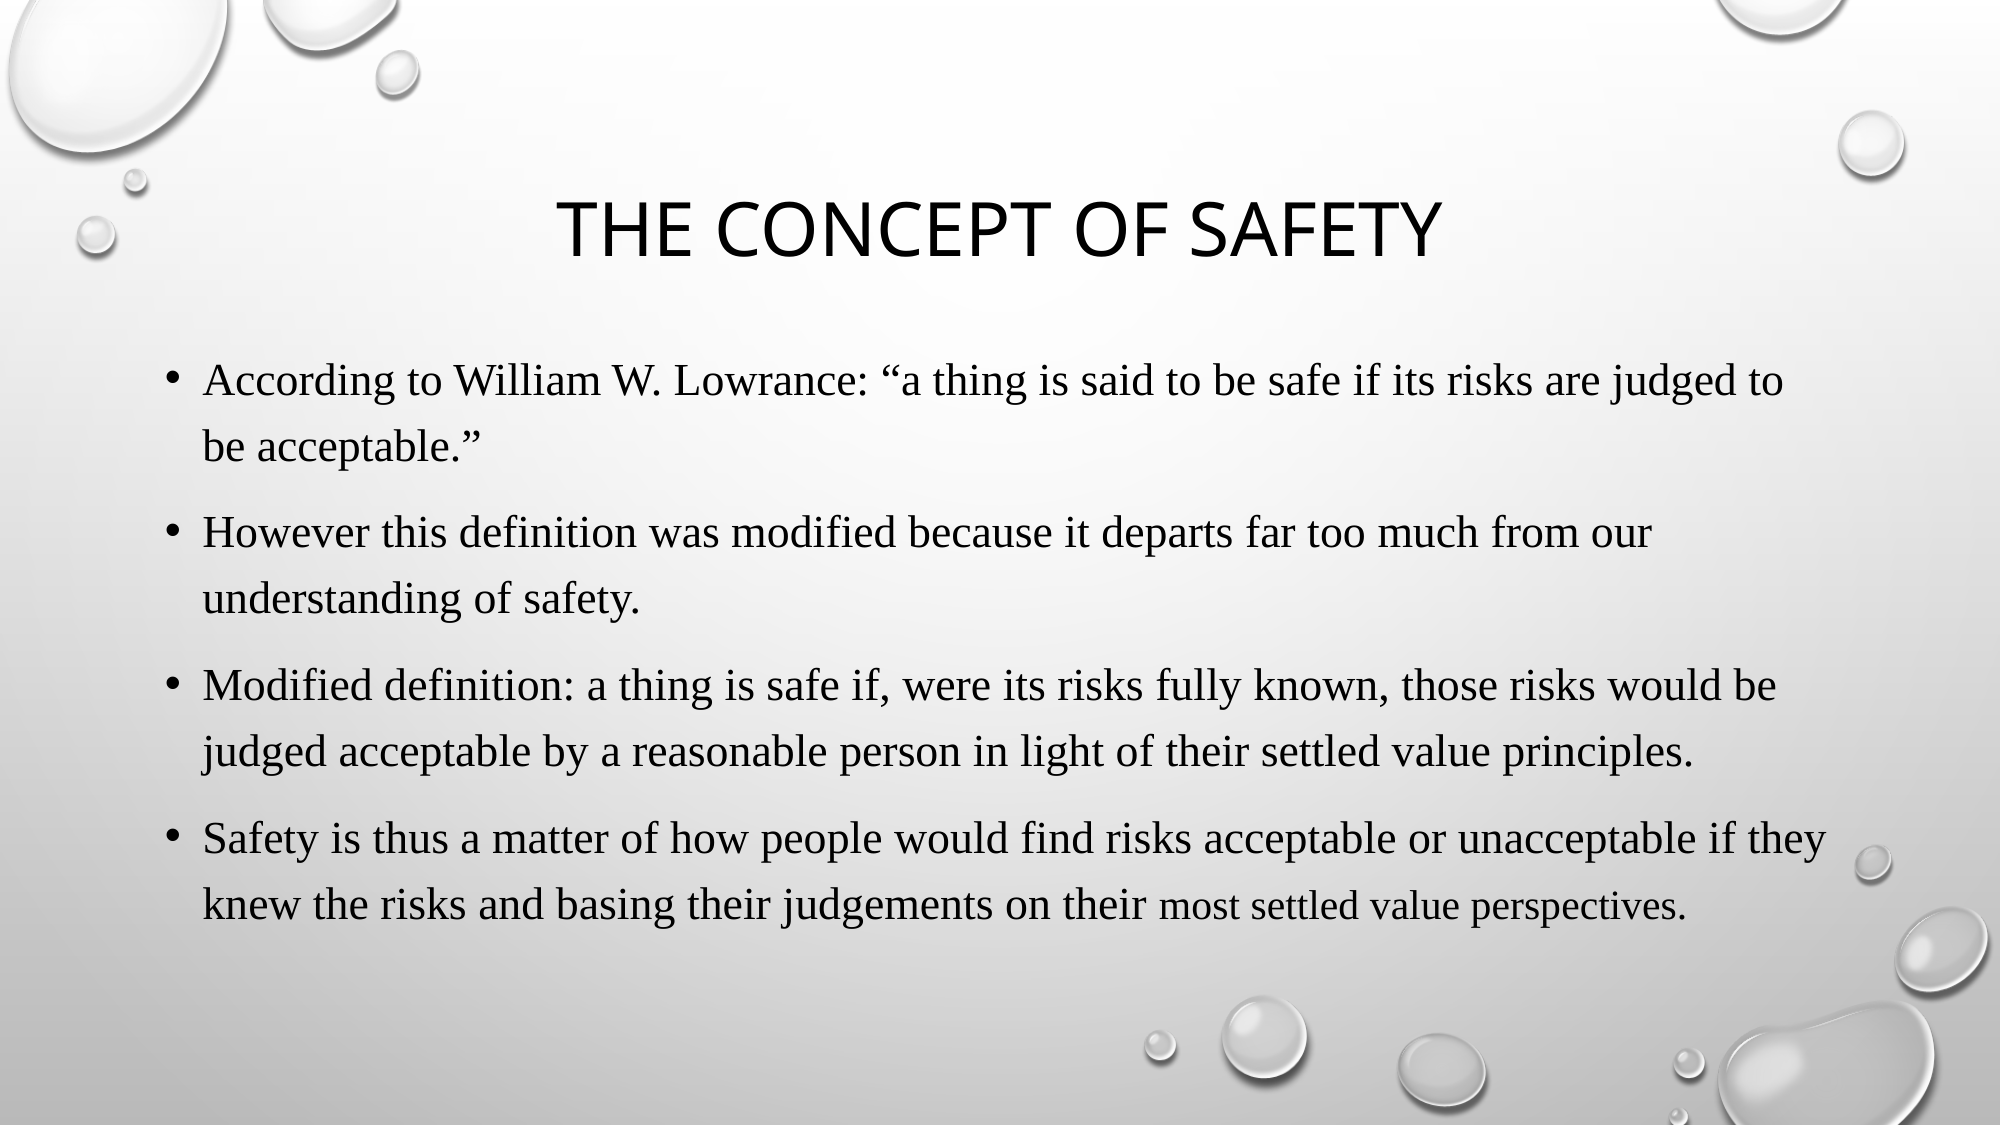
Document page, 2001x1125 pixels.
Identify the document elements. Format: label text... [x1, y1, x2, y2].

list According to William W. Lowrance: “a thing is said to be safe if its risks are judged to be acceptable.” However this definition was modified because it departs far too much from our understanding of safety. Modified definition: a thing is safe if, were its risks fully known, those risks would be judged acceptable by a reasonable person in light of their settled value principles. Safety is thus a matter of how people would find risks acceptable or unacceptable if they knew the risks and basing their judgements on their most settled value perspectives. [149, 330, 1850, 967]
title The concept of safety [149, 101, 1851, 364]
picture [0, 0, 2000, 1125]
